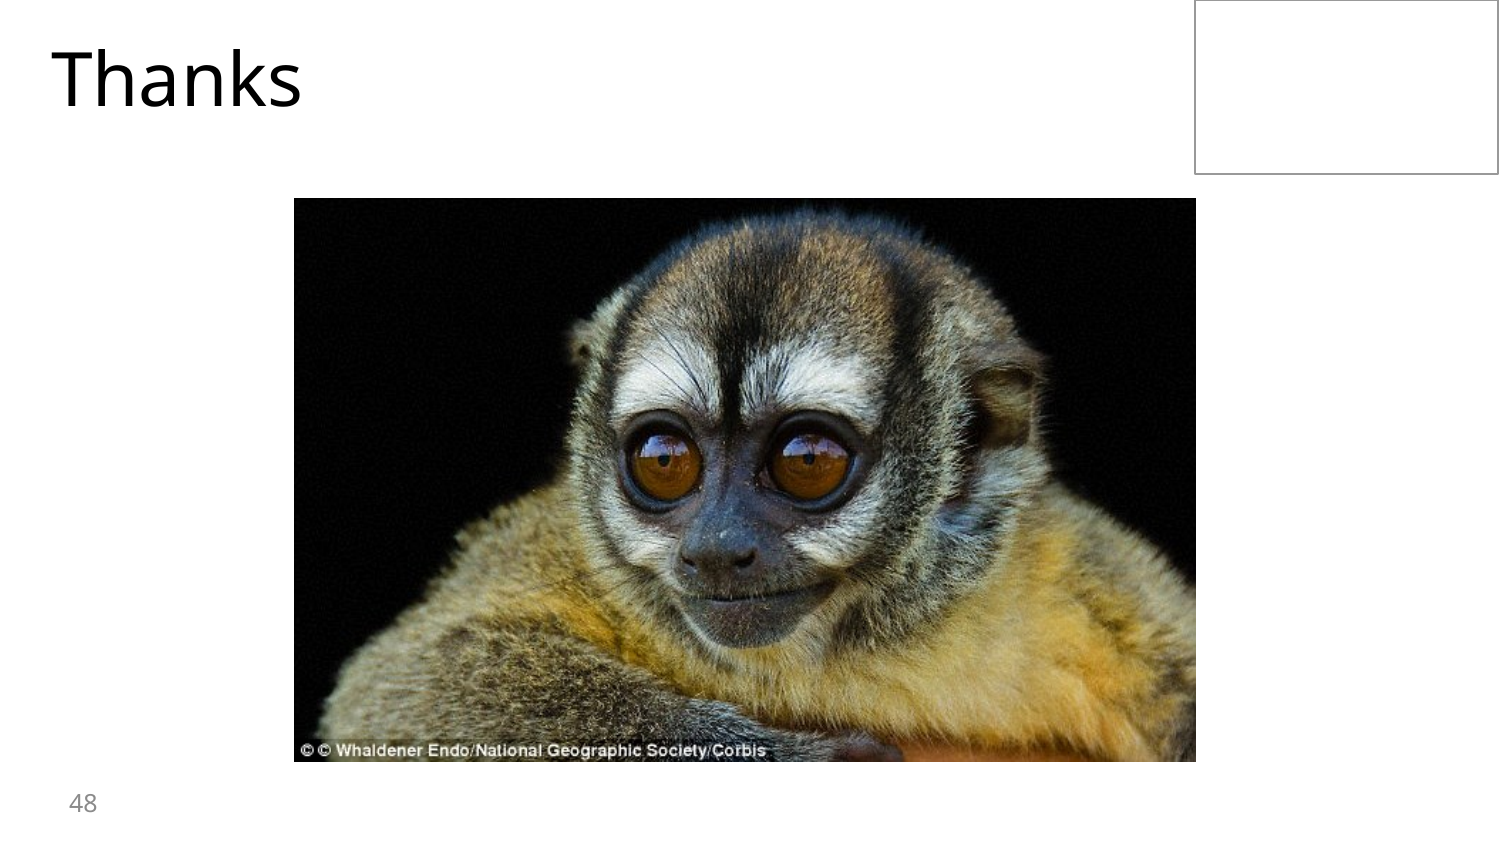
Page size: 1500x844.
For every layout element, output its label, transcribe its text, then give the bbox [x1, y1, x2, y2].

slide_number 48 [54, 782, 405, 827]
picture [294, 198, 1196, 762]
title Thanks [35, 5, 1471, 147]
